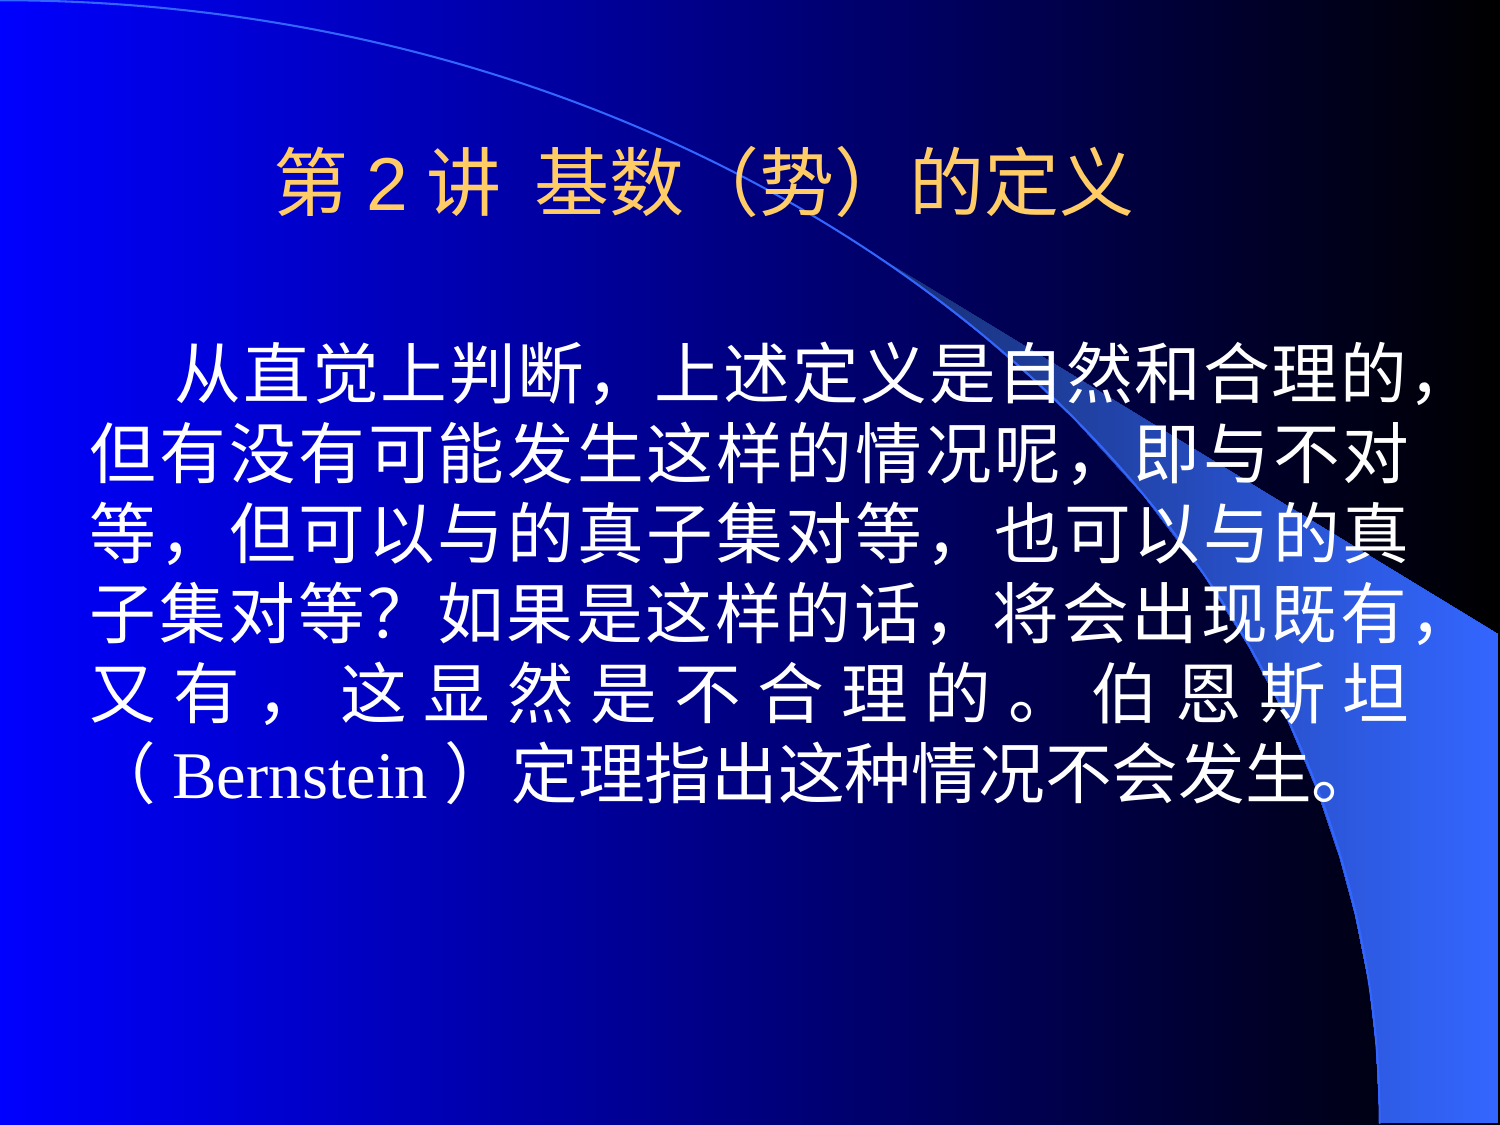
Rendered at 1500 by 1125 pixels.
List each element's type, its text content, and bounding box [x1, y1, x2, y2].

text_box 第2讲 基数（势）的定义 [76, 54, 1352, 293]
